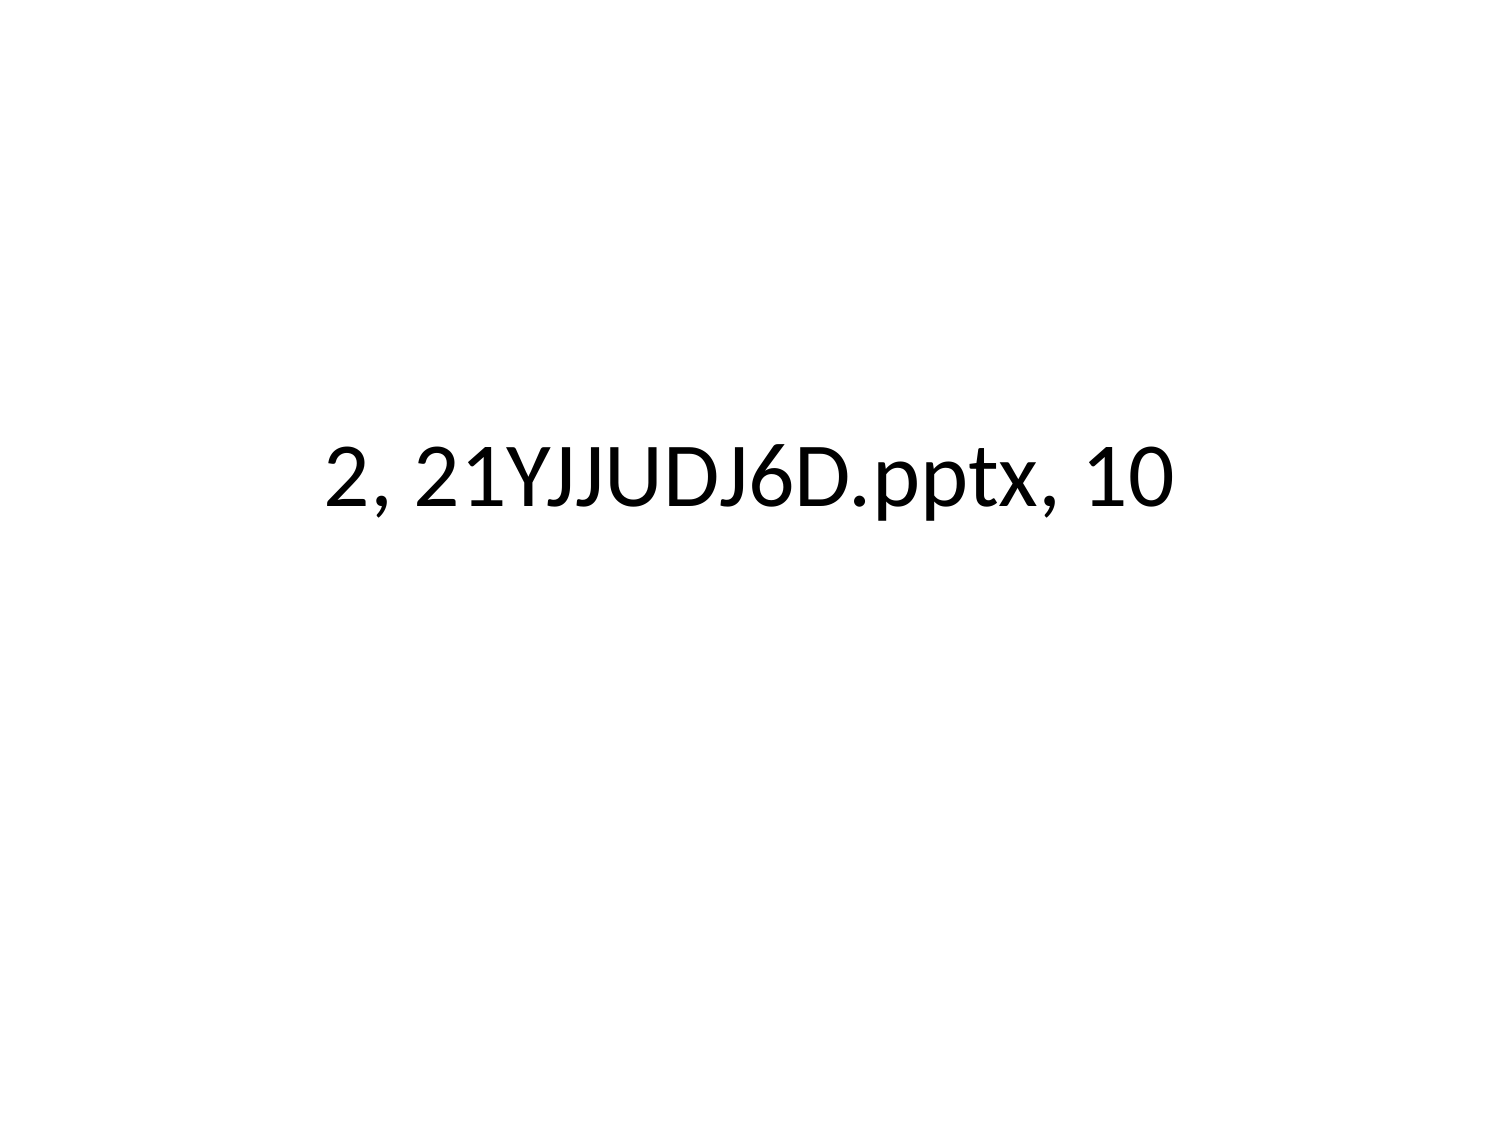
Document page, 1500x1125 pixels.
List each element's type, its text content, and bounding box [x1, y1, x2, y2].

title 2, 21YJJUDJ6D.pptx, 10 [112, 349, 1388, 591]
